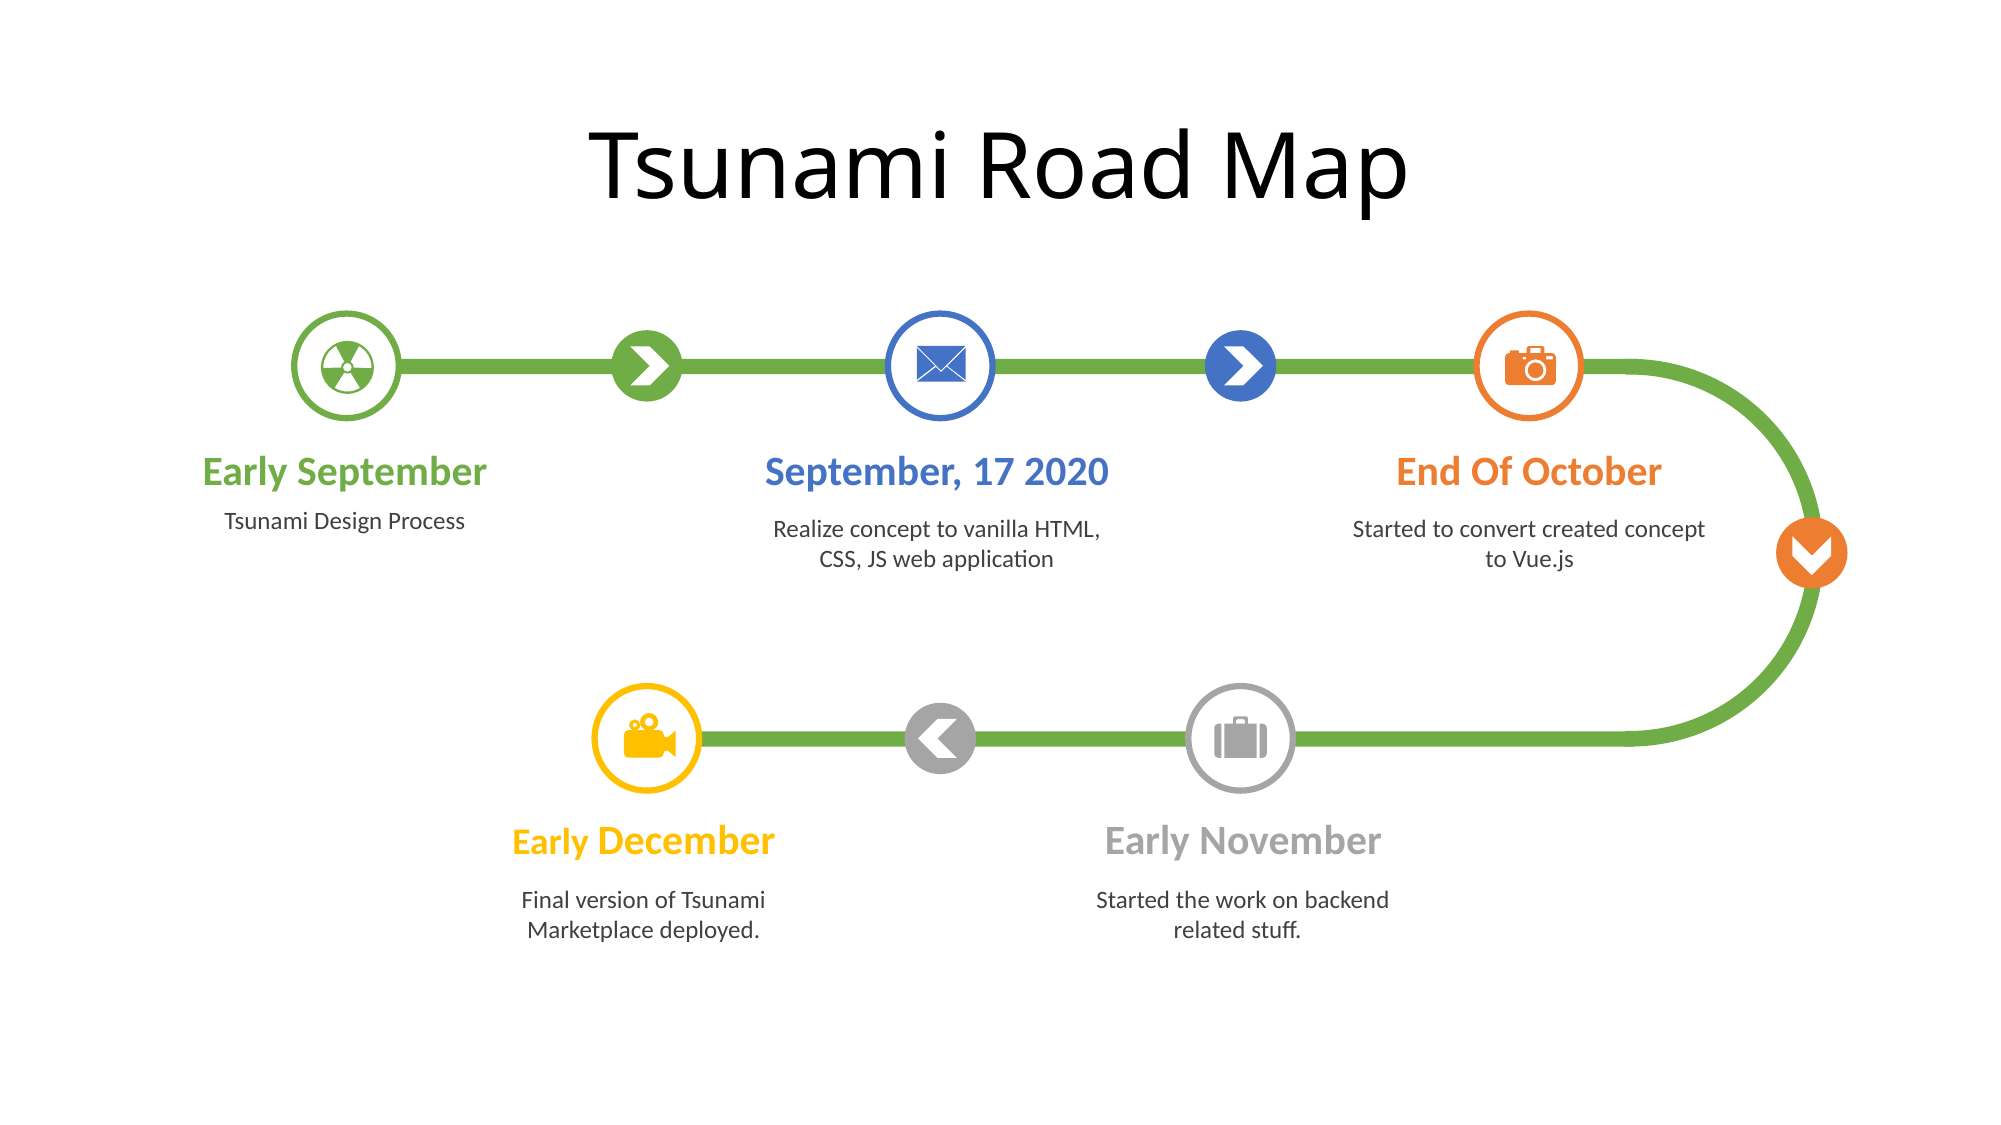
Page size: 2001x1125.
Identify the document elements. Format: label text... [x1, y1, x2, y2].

text_box Started the work on backend related stuff. [1048, 875, 1439, 951]
text_box Early November [1048, 805, 1439, 871]
text_box [887, 312, 993, 358]
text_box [611, 330, 683, 402]
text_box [396, 358, 1824, 747]
text_box Early December [448, 805, 839, 871]
text_box Final version of Tsunami Marketplace deployed. [448, 875, 839, 951]
text_box [293, 312, 400, 420]
text_box [914, 344, 969, 358]
text_box [1213, 747, 1268, 759]
text_box [594, 747, 700, 792]
text_box [1503, 345, 1557, 358]
text_box Tsunami Design Process [149, 501, 396, 542]
text_box [1188, 747, 1294, 792]
text_box [319, 339, 375, 395]
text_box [904, 702, 976, 775]
text_box Early September [149, 436, 396, 501]
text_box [1776, 517, 1848, 589]
title Tsunami Road Map [137, 59, 1863, 278]
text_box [1204, 330, 1277, 402]
text_box [622, 747, 677, 760]
text_box [1476, 312, 1582, 358]
